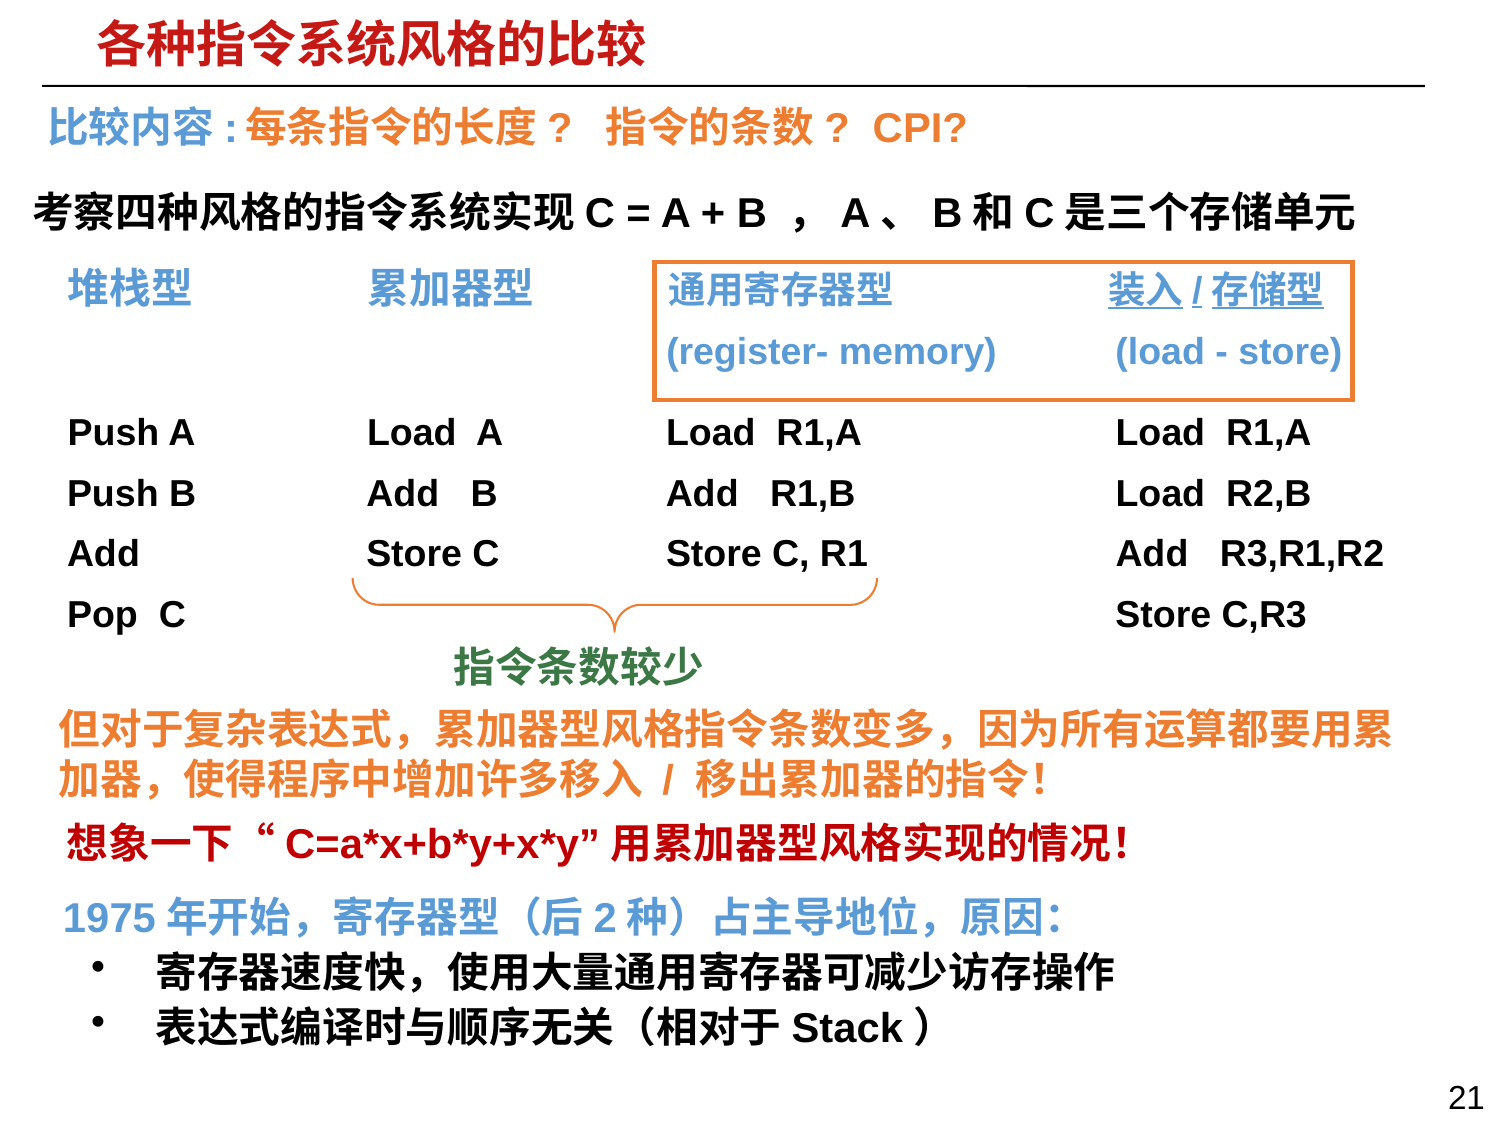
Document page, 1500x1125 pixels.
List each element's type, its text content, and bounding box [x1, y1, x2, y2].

text_box 想象一下“C=a*x+b*y+x*y”用累加器型风格实现的情况！ [51, 809, 1232, 875]
text_box Add R1,B [665, 468, 856, 514]
text_box Load A [367, 407, 504, 453]
text_box [56, 51, 1401, 647]
text_box Store C,R3 [1115, 589, 1307, 635]
text_box 考察四种风格的指令系统实现C = A + B ，A、B和C是三个存储单元 [32, 185, 1357, 236]
text_box 堆栈型 [67, 261, 194, 312]
text_box Push A [67, 407, 196, 453]
text_box Load R1,A [666, 407, 863, 453]
text_box Add [67, 529, 141, 575]
text_box 比较内容: [36, 104, 56, 155]
text_box Store C [366, 529, 500, 575]
text_box Add R3,R1,R2 [1115, 529, 1385, 575]
text_box [654, 261, 1353, 401]
text_box Store C, R1 [666, 529, 869, 575]
text_box Add B [366, 468, 499, 514]
text_box Pop C [67, 589, 187, 635]
title 各种指令系统风格的比较 [86, 16, 666, 51]
text_box Load R2,B [1115, 468, 1312, 514]
text_box 但对于复杂表达式，累加器型风格指令条数变多，因为所有运算都要用累加器，使得程序中增加许多移入 / 移出累加器的指令！ [48, 698, 1409, 808]
text_box Push B [67, 468, 197, 514]
text_box Load R1,A [1115, 407, 1312, 453]
text_box 1975年开始，寄存器型（后2种）占主导地位，原因： 寄存器速度快，使用大量通用寄存器可减少访存操作 表达式编译时与顺序无关（相对于Stack） [41, 882, 1440, 1056]
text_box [352, 577, 878, 696]
text_box 累加器型 [367, 261, 535, 312]
